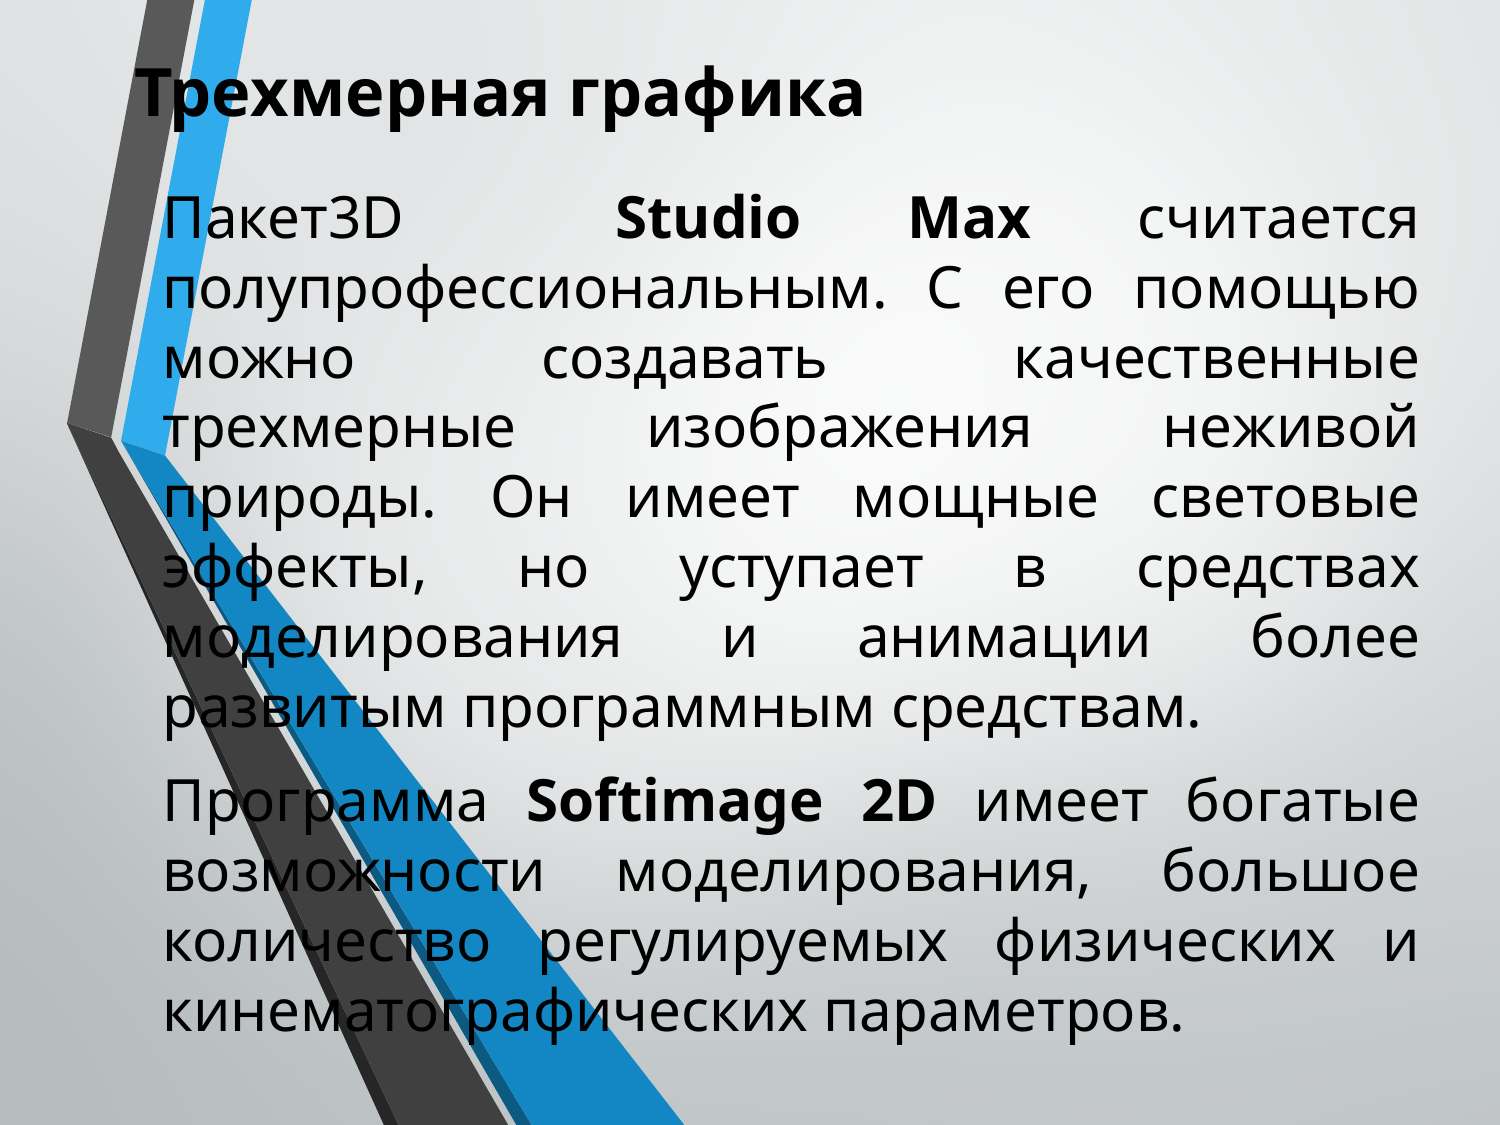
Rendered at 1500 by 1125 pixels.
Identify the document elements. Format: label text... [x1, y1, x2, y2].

subtitle Пакет3D Studio Max считается полупрофессиональным. С его помощью можно создавать качественные трехмерные изображения неживой природы. Он имеет мощные световые эффекты, но уступает в средствах моделирования и анимации более развитым программным средствам. Программа Softimage 2D имеет богатые возможности моделирования, большое количество регулируемых физических и кинематографических параметров. [147, 172, 1436, 1059]
text_box Трехмерная графика [119, 42, 882, 138]
